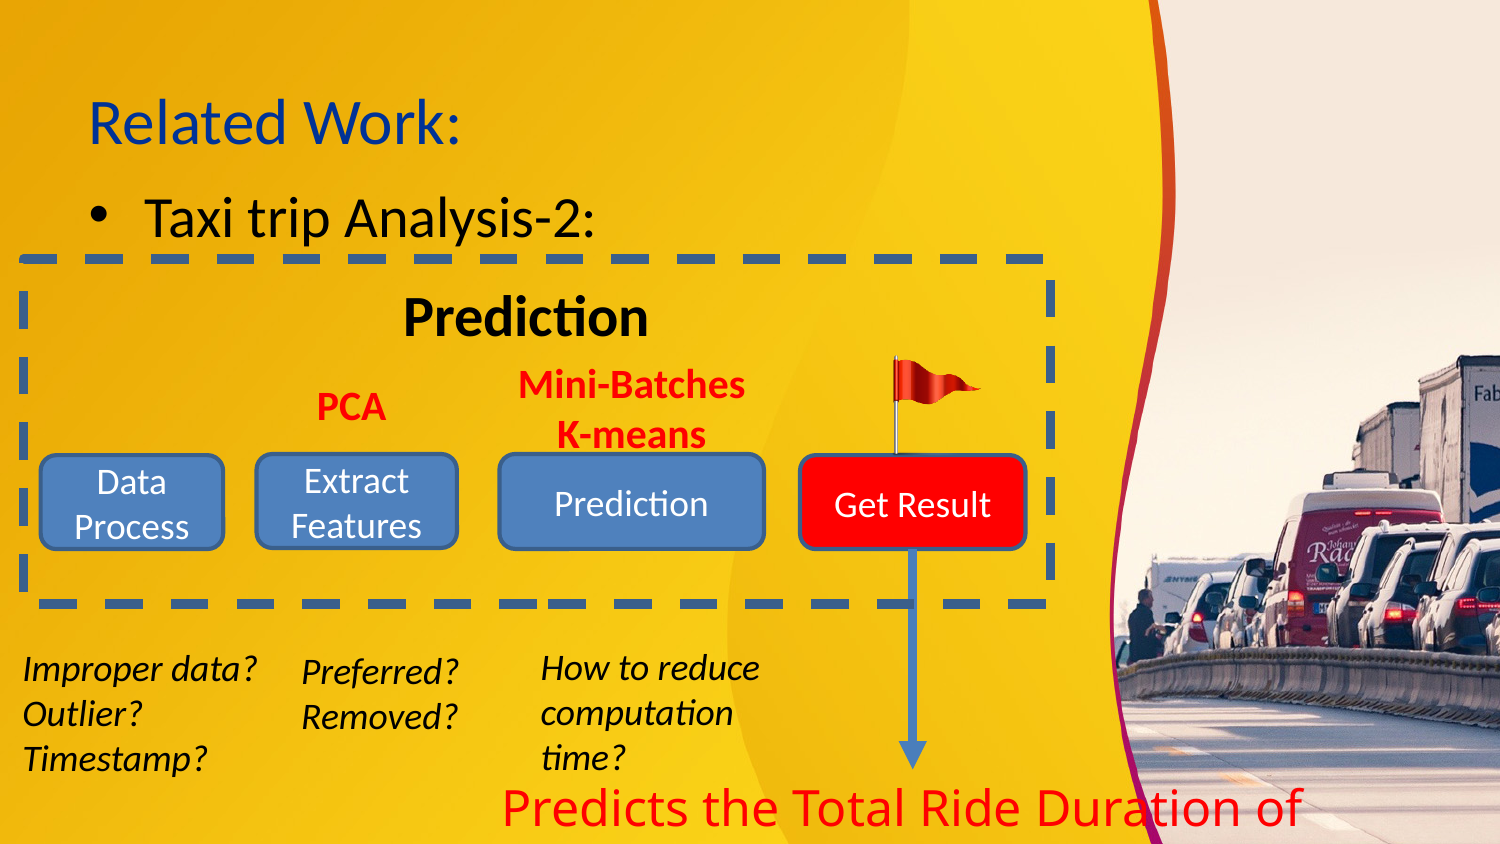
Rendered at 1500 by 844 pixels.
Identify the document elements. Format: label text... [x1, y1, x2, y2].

list Taxi trip Analysis-2: [73, 171, 1101, 272]
title Related Work: [73, 71, 1101, 166]
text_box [5, 454, 276, 789]
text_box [23, 258, 1051, 605]
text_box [482, 349, 990, 787]
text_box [256, 370, 477, 746]
picture [0, 0, 1500, 844]
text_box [486, 548, 1339, 844]
